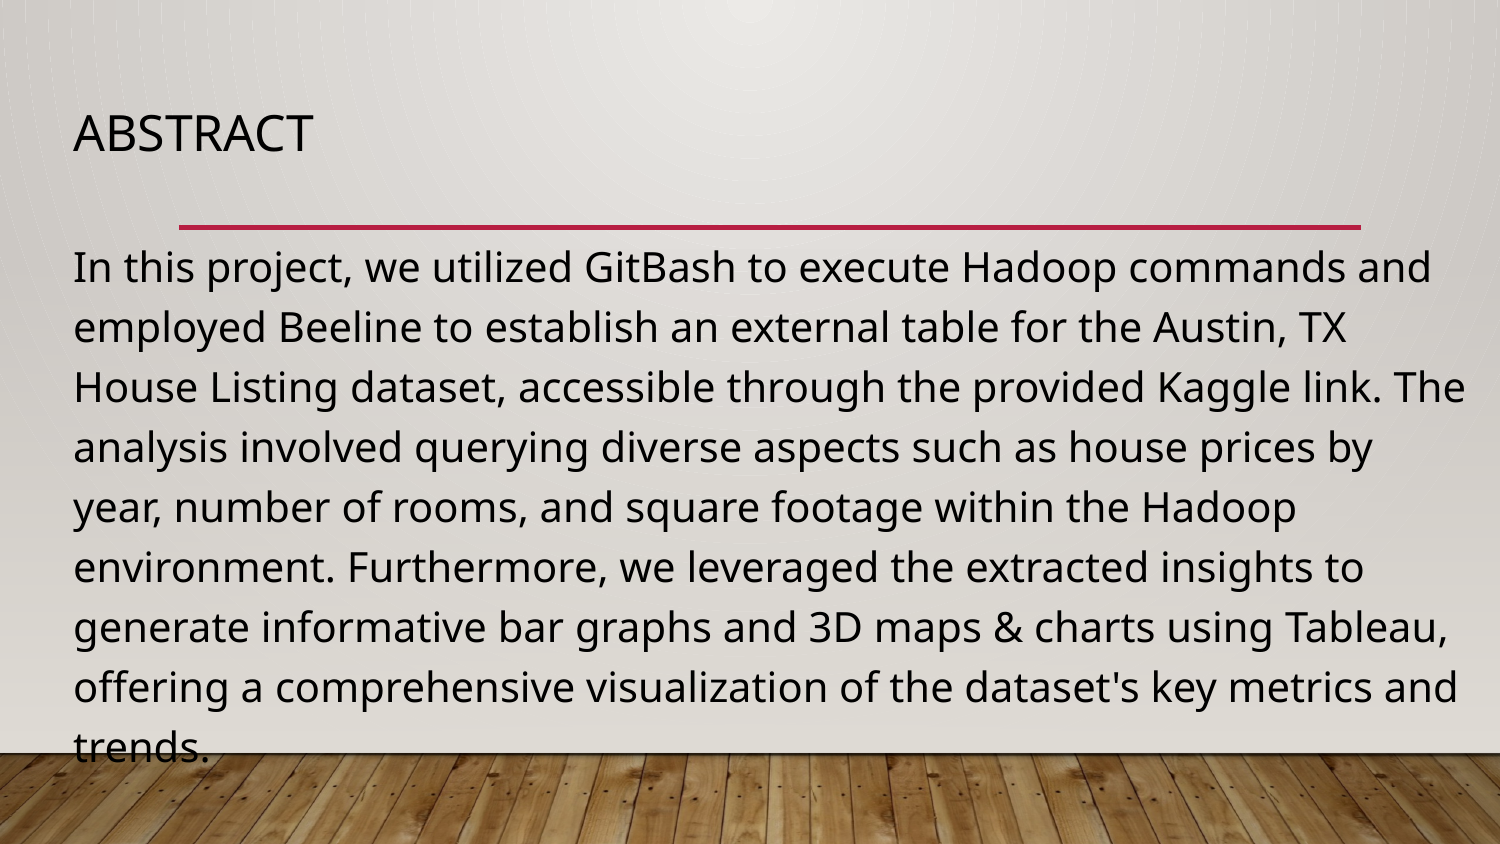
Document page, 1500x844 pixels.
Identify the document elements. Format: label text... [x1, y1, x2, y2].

list In this project, we utilized GitBash to execute Hadoop commands and employed Beeline to establish an external table for the Austin, TX House Listing dataset, accessible through the provided Kaggle link. The analysis involved querying diverse aspects such as house prices by year, number of rooms, and square footage within the Hadoop environment. Furthermore, we leveraged the extracted insights to generate informative bar graphs and 3D maps & charts using Tableau, offering a comprehensive visualization of the dataset's key metrics and trends. [58, 223, 1488, 712]
picture [0, 753, 1500, 844]
title Abstract [58, 101, 1240, 177]
